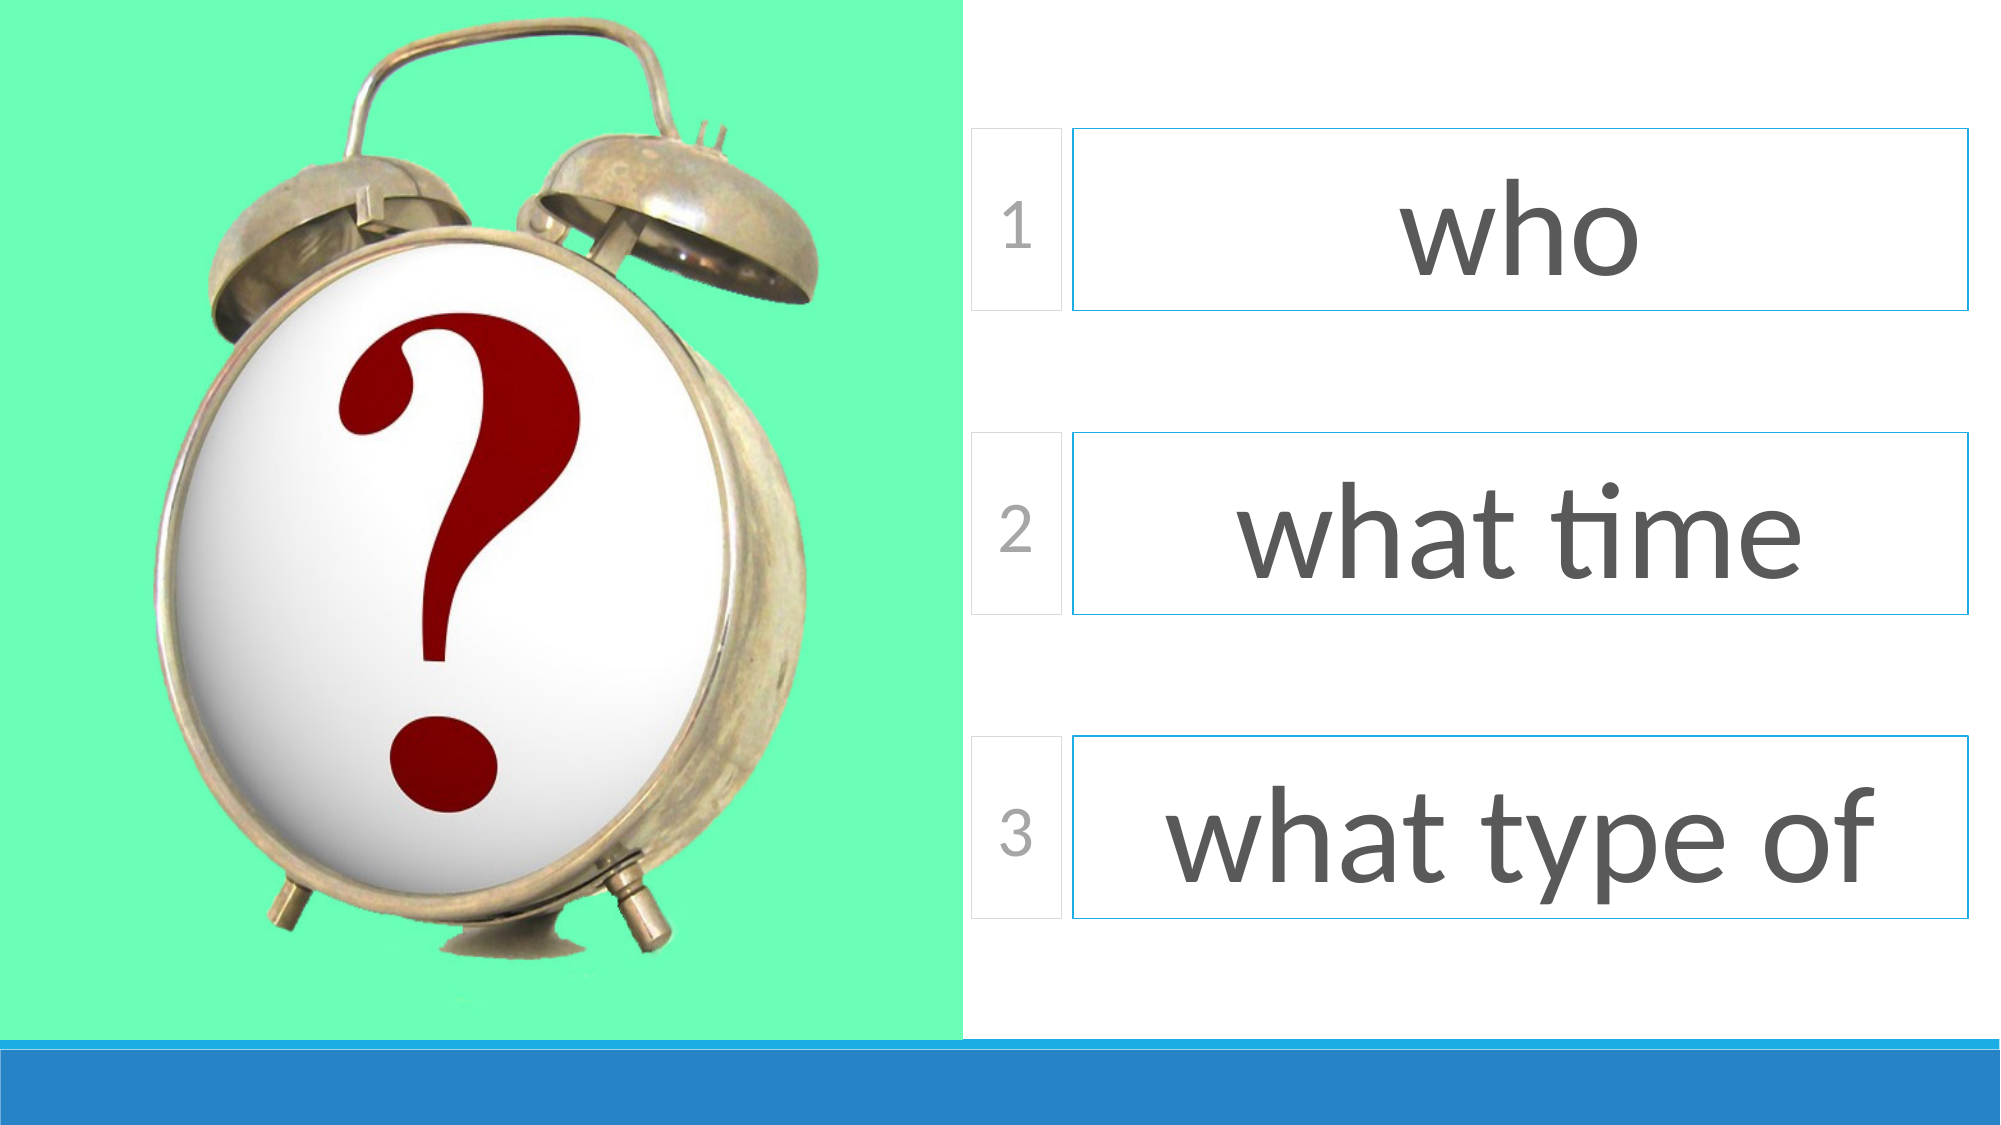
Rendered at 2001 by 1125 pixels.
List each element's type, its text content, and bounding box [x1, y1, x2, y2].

text_box 2 [971, 432, 1062, 615]
text_box who [1073, 128, 1969, 311]
text_box what time [1073, 432, 1969, 615]
text_box 3 [971, 736, 1062, 919]
text_box 1 [971, 128, 1062, 311]
picture [0, 0, 964, 1040]
text_box what type of [1073, 736, 1969, 919]
